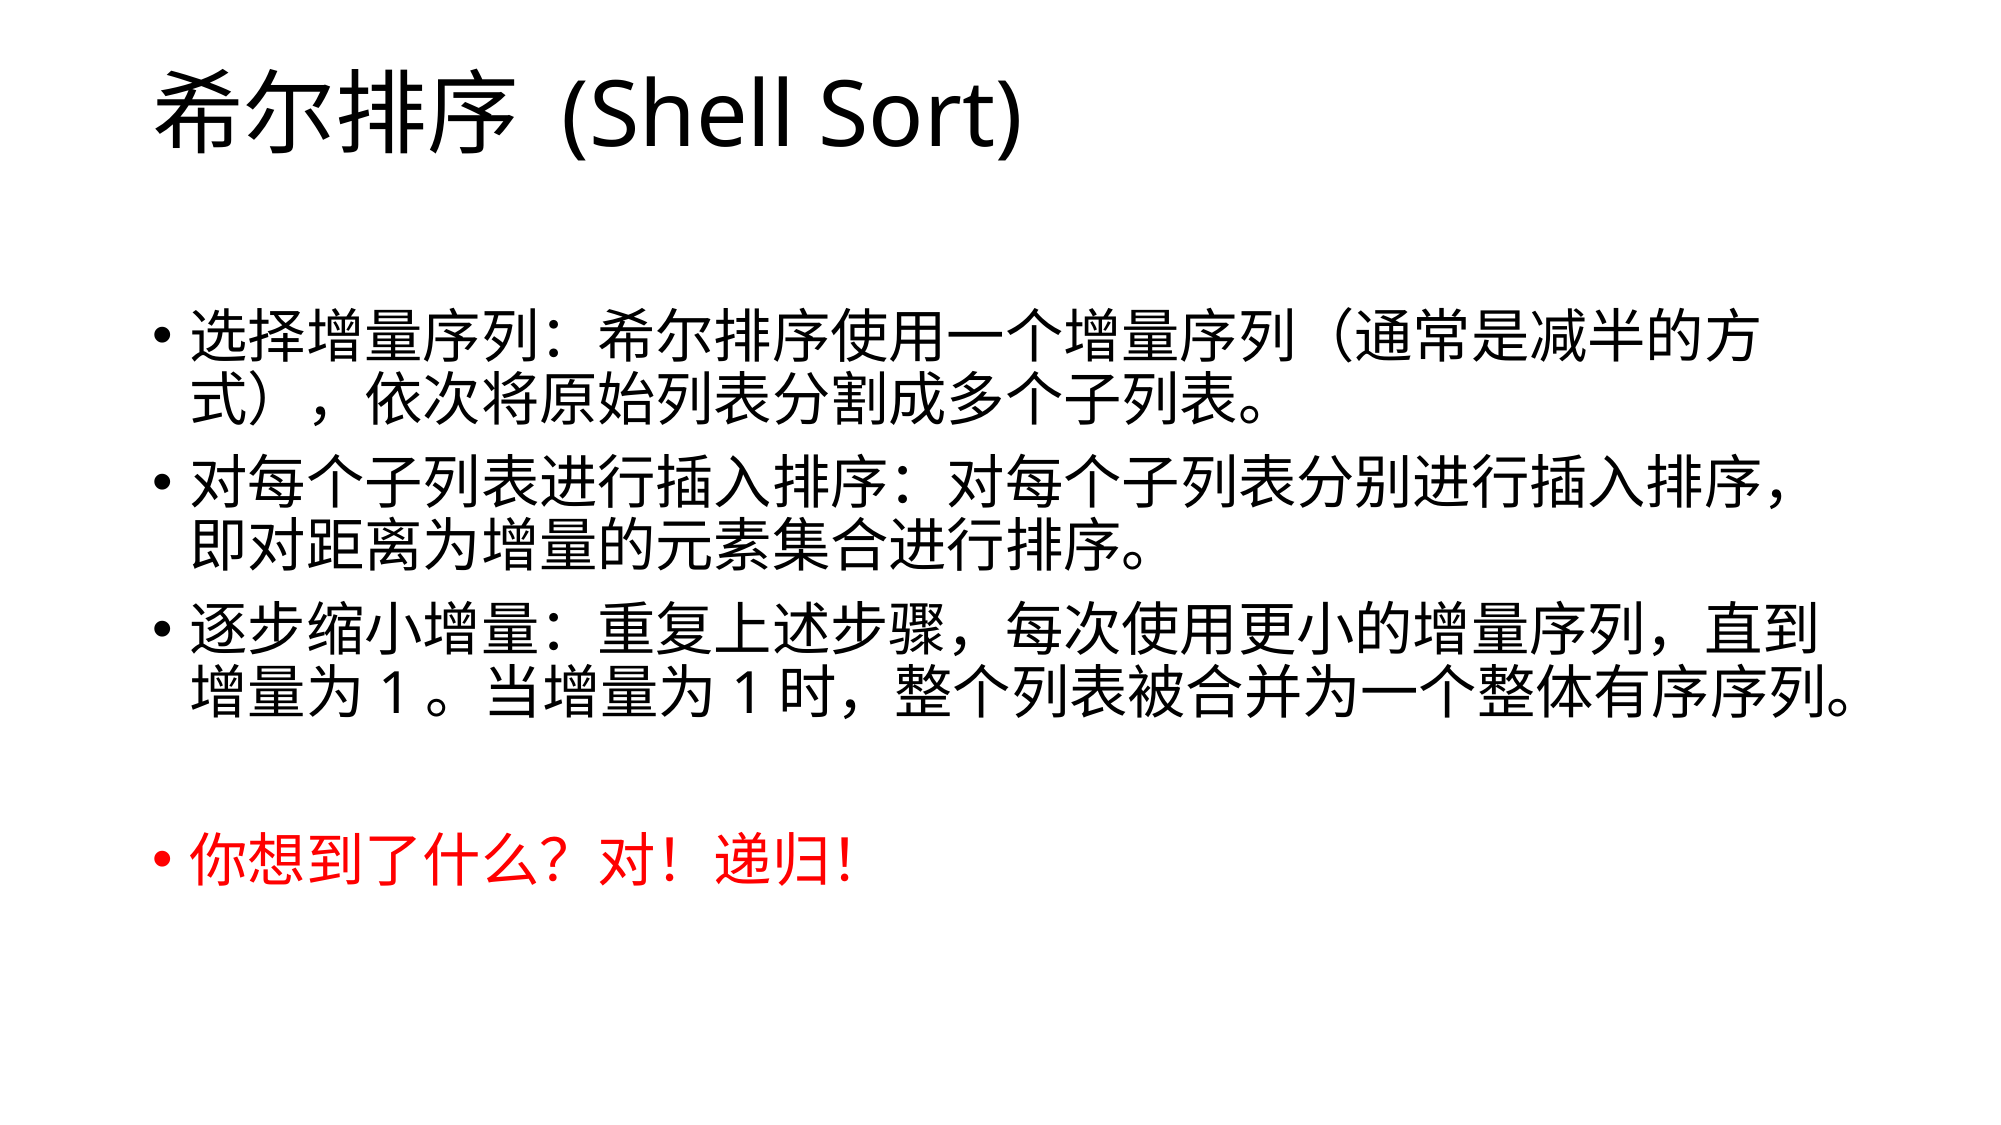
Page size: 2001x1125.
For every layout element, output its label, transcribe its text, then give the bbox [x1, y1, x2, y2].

list 选择增量序列：希尔排序使用一个增量序列（通常是减半的方式），依次将原始列表分割成多个子列表。 对每个子列表进行插入排序：对每个子列表分别进行插入排序，即对距离为增量的元素集合进行排序。 逐步缩小增量：重复上述步骤，每次使用更小的增量序列，直到增量为1。当增量为1时，整个列表被合并为一个整体有序序列。 你想到了什么？对！递归！ [137, 299, 1863, 1014]
title 希尔排序 (Shell Sort) [137, 59, 1863, 278]
